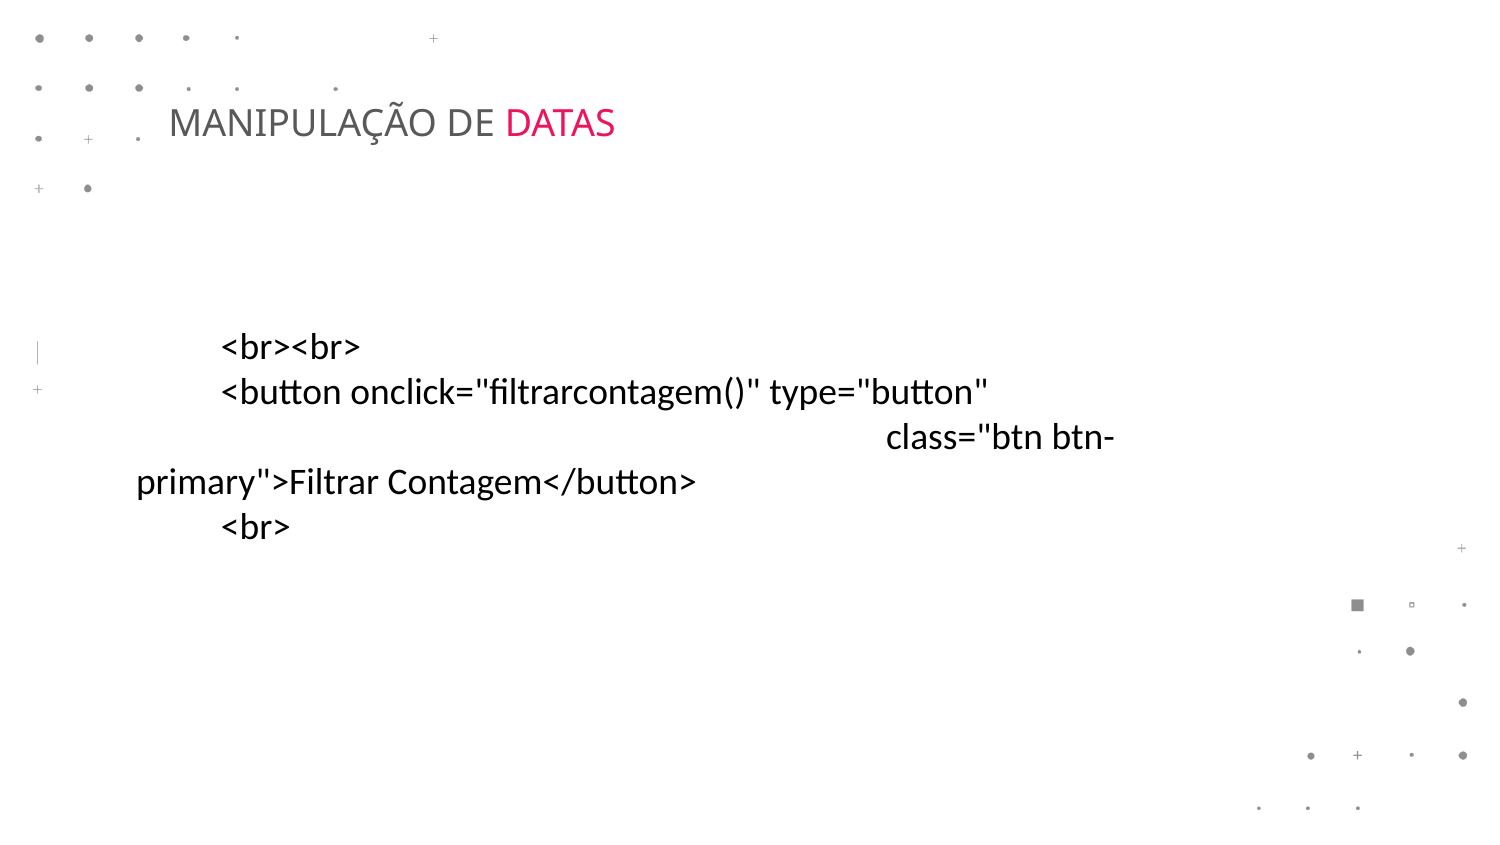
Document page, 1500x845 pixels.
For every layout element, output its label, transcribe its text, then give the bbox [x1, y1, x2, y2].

text_box <br><br> <button onclick="filtrarcontagem()" type="button" class="btn btn-primary">Filtrar Contagem</button> <br> [121, 314, 1438, 555]
picture [33, 34, 1467, 810]
text_box MANIPULAÇÃO DE DATAS [153, 91, 1347, 151]
